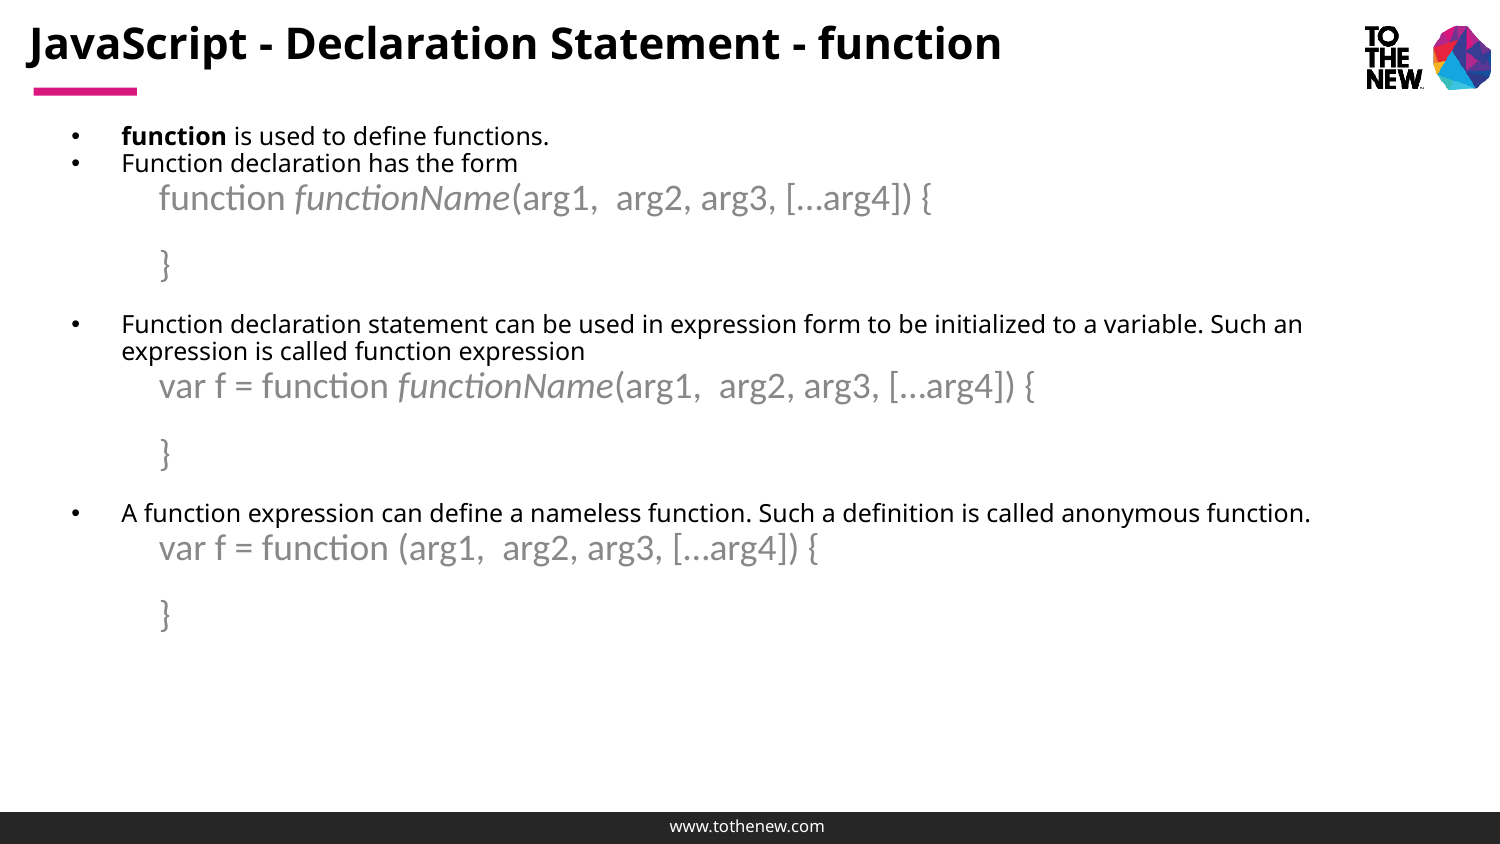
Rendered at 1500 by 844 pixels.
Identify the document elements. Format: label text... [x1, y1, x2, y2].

picture [1350, 0, 1500, 116]
list function is used to define functions. Function declaration has the form function functionName(arg1, arg2, arg3, […arg4]) { } Function declaration statement can be used in expression form to be initialized to a variable. Such an expression is called function expression var f = function functionName(arg1, arg2, arg3, […arg4]) { } A function expression can define a nameless function. Such a definition is called anonymous function. var f = function (arg1, arg2, arg3, […arg4]) { } [31, 116, 1350, 799]
title JavaScript - Declaration Statement - function [14, 14, 1350, 85]
